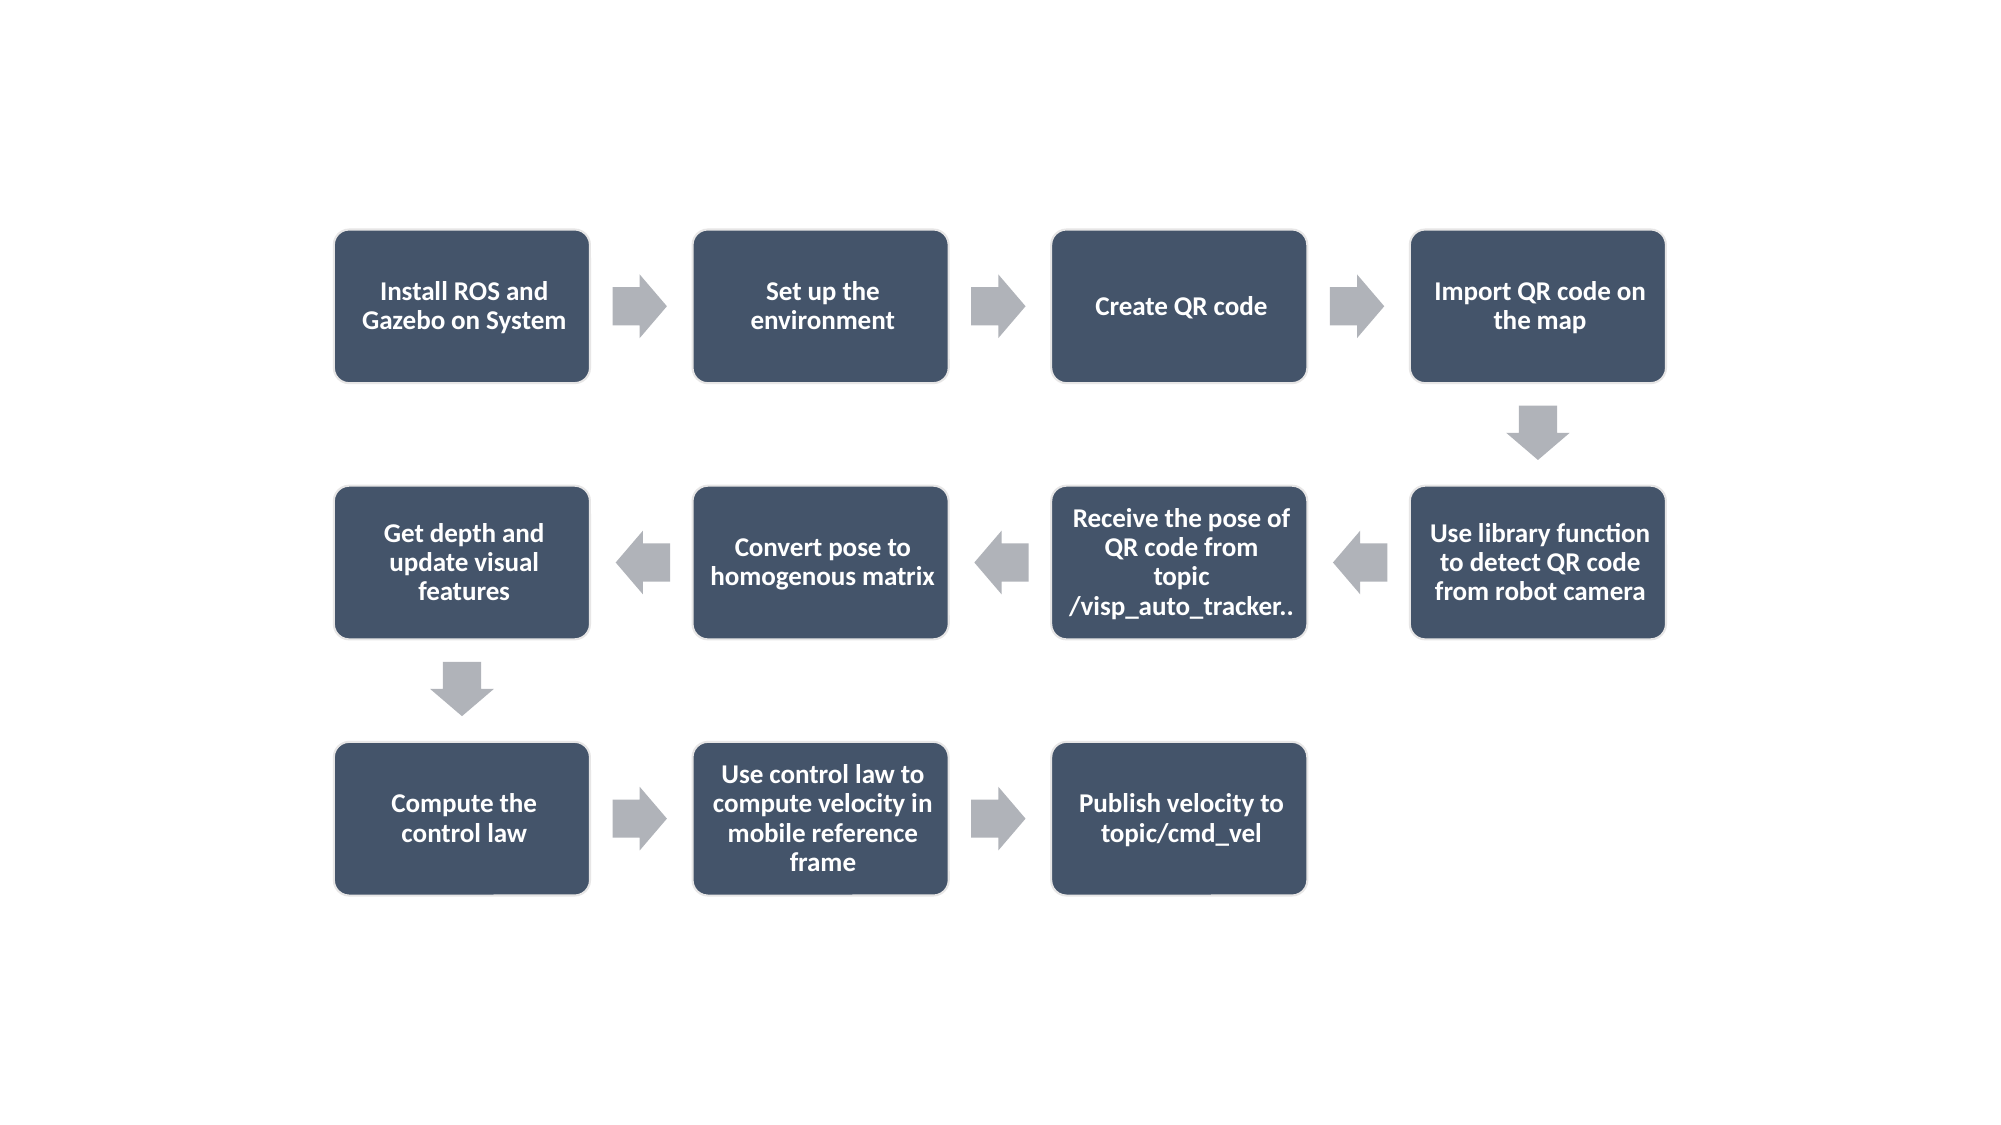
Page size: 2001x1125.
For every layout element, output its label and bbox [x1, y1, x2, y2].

text_box [333, 117, 1667, 1007]
